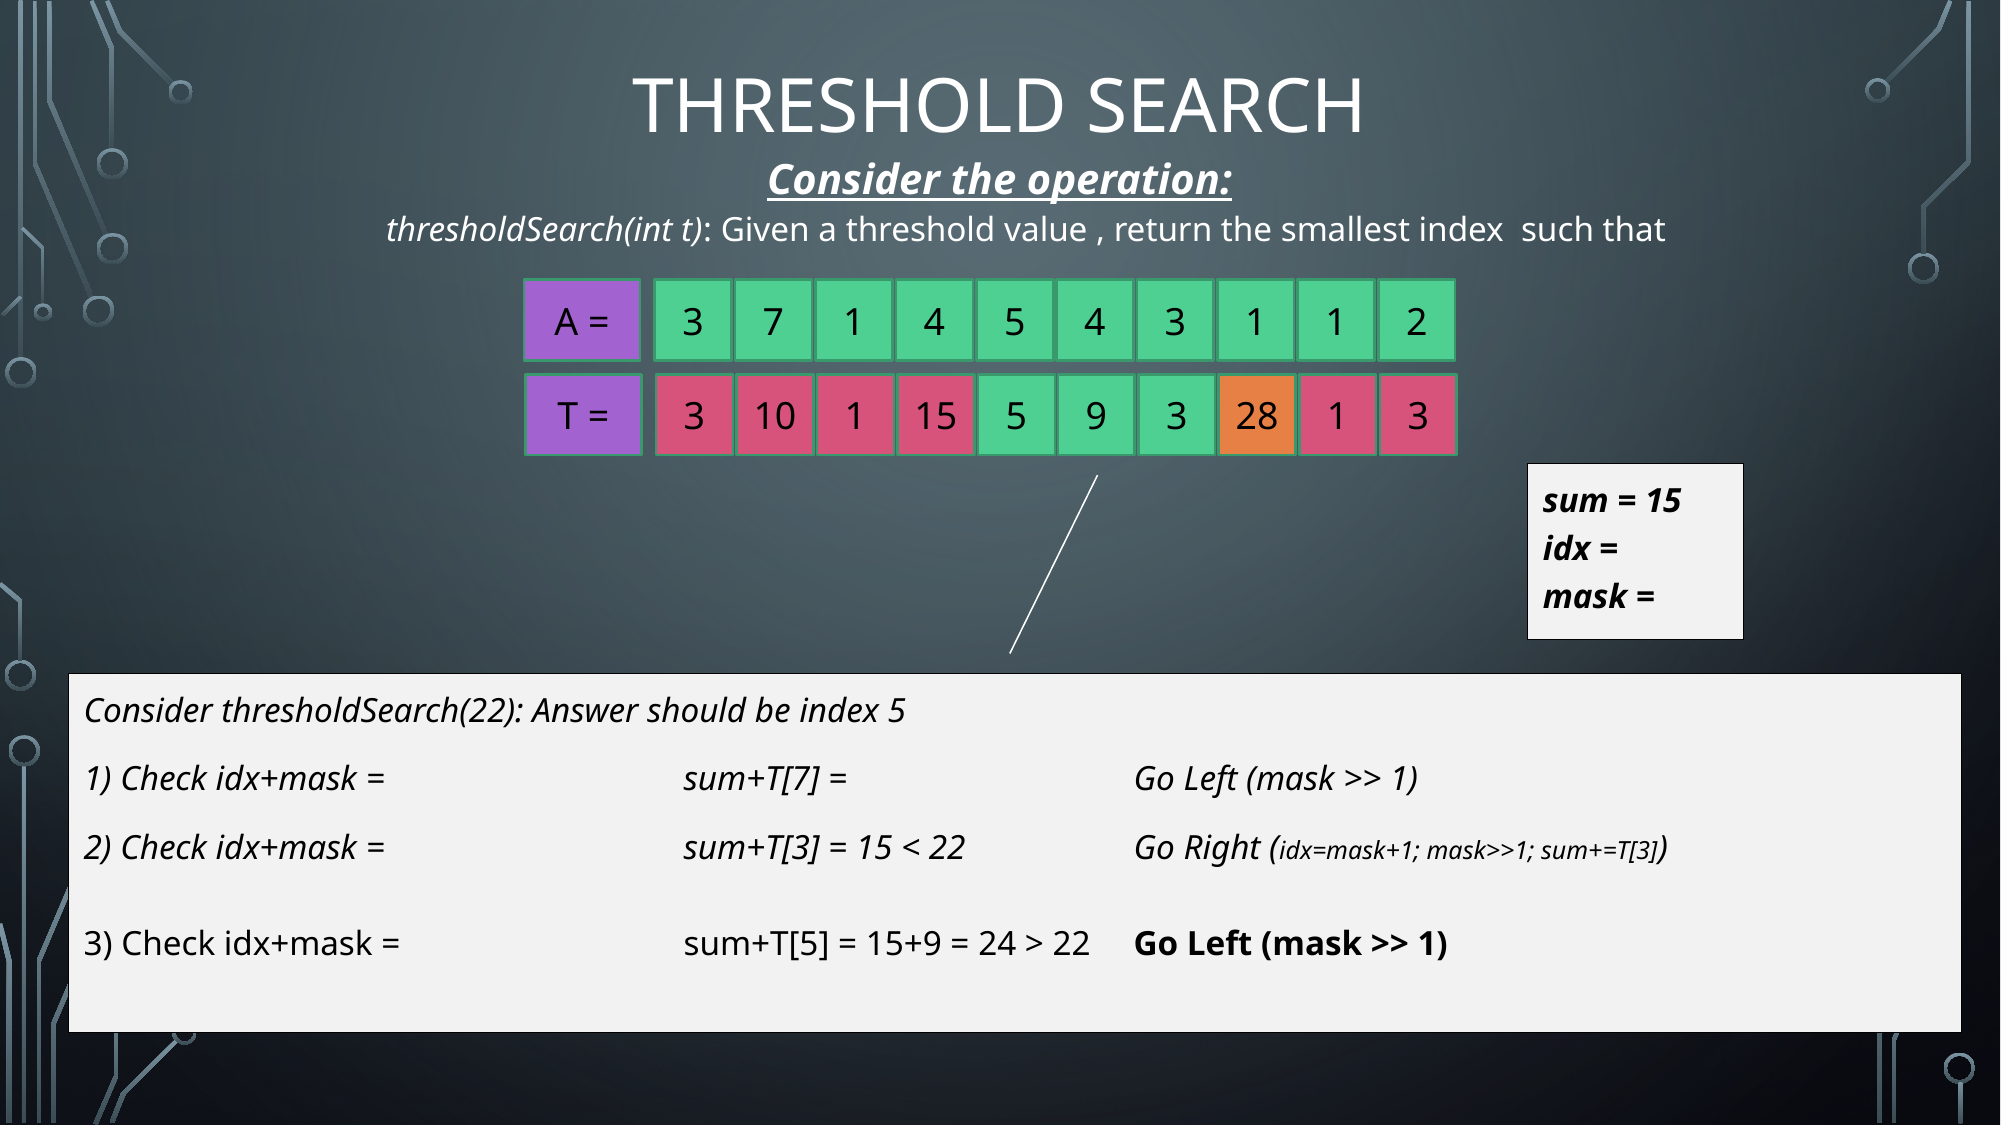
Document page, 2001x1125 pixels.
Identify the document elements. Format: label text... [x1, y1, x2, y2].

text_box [654, 279, 1456, 361]
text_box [1009, 474, 1098, 654]
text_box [655, 374, 1457, 456]
text_box Consider the operation: [348, 135, 1652, 213]
title Threshold Search [187, 37, 1813, 179]
text_box A = [523, 278, 641, 362]
text_box T = [524, 373, 643, 456]
